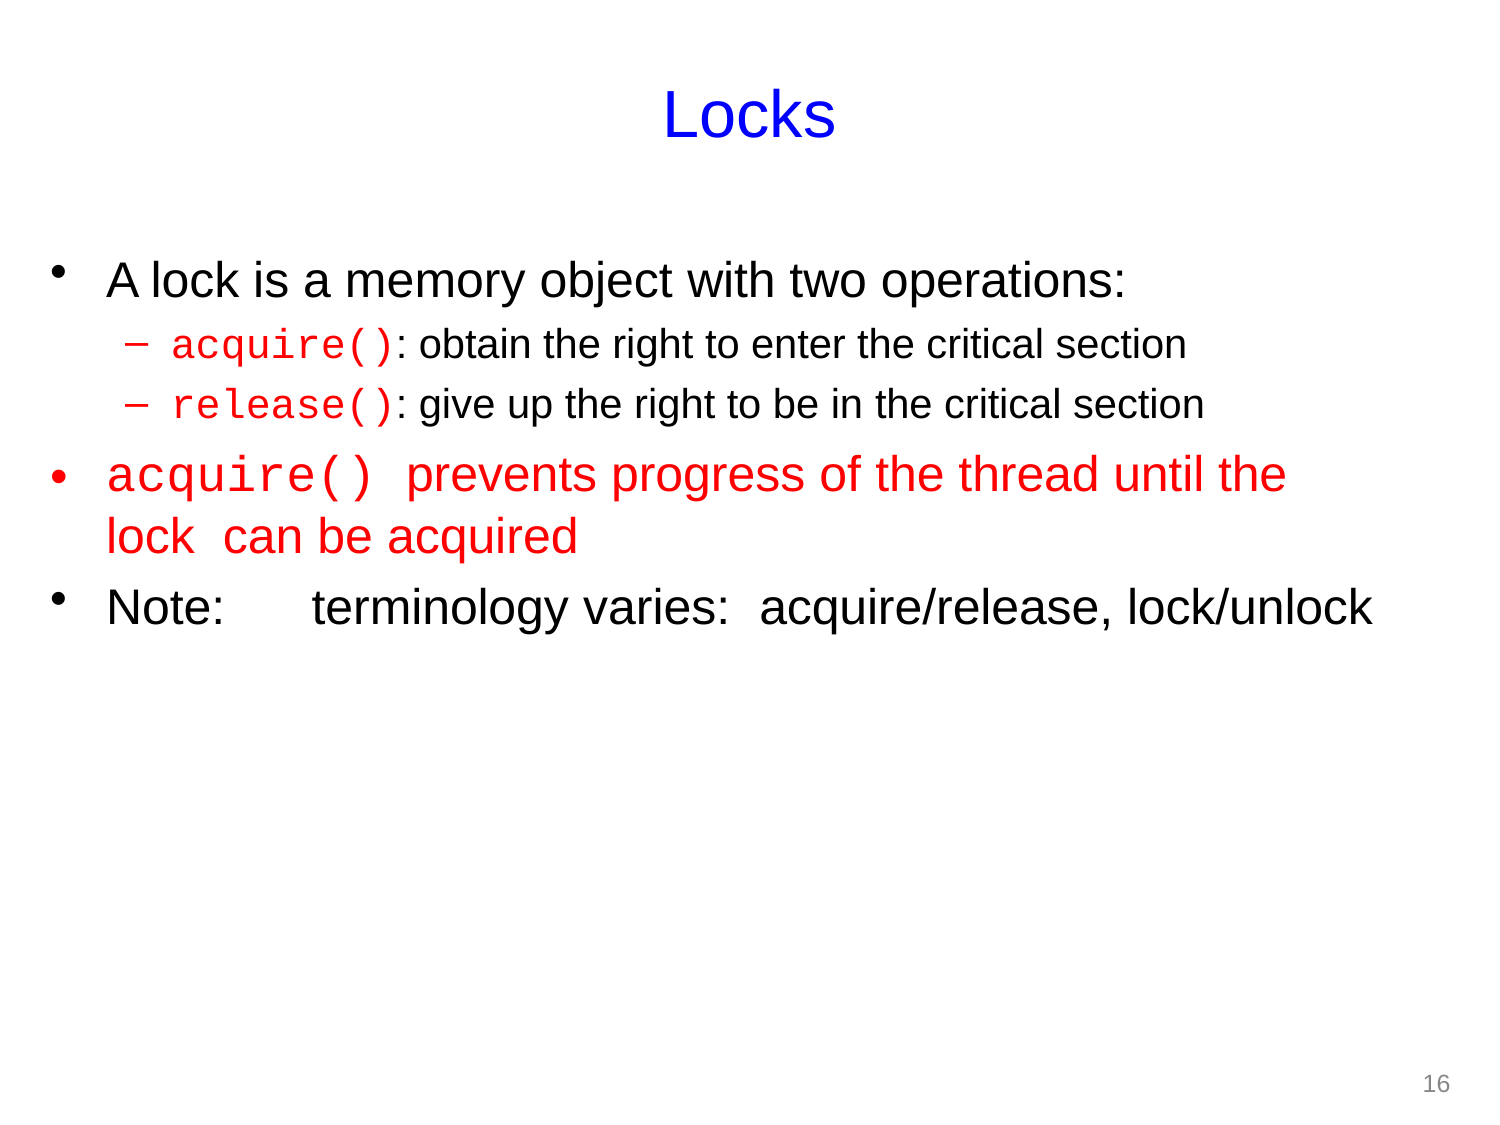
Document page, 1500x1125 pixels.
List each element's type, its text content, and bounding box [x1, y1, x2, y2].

title Locks [660, 68, 839, 235]
slide_number 24 [1416, 1067, 1466, 1125]
text_box A lock is a memory object with two operations: acquire(): obtain the right to enter the critical section release(): give up the right to be in the critical section acquire() prevents progress of the thread until the lock can be acquired Note: terminology varies: acquire/release, lock/unlock [47, 235, 1379, 635]
